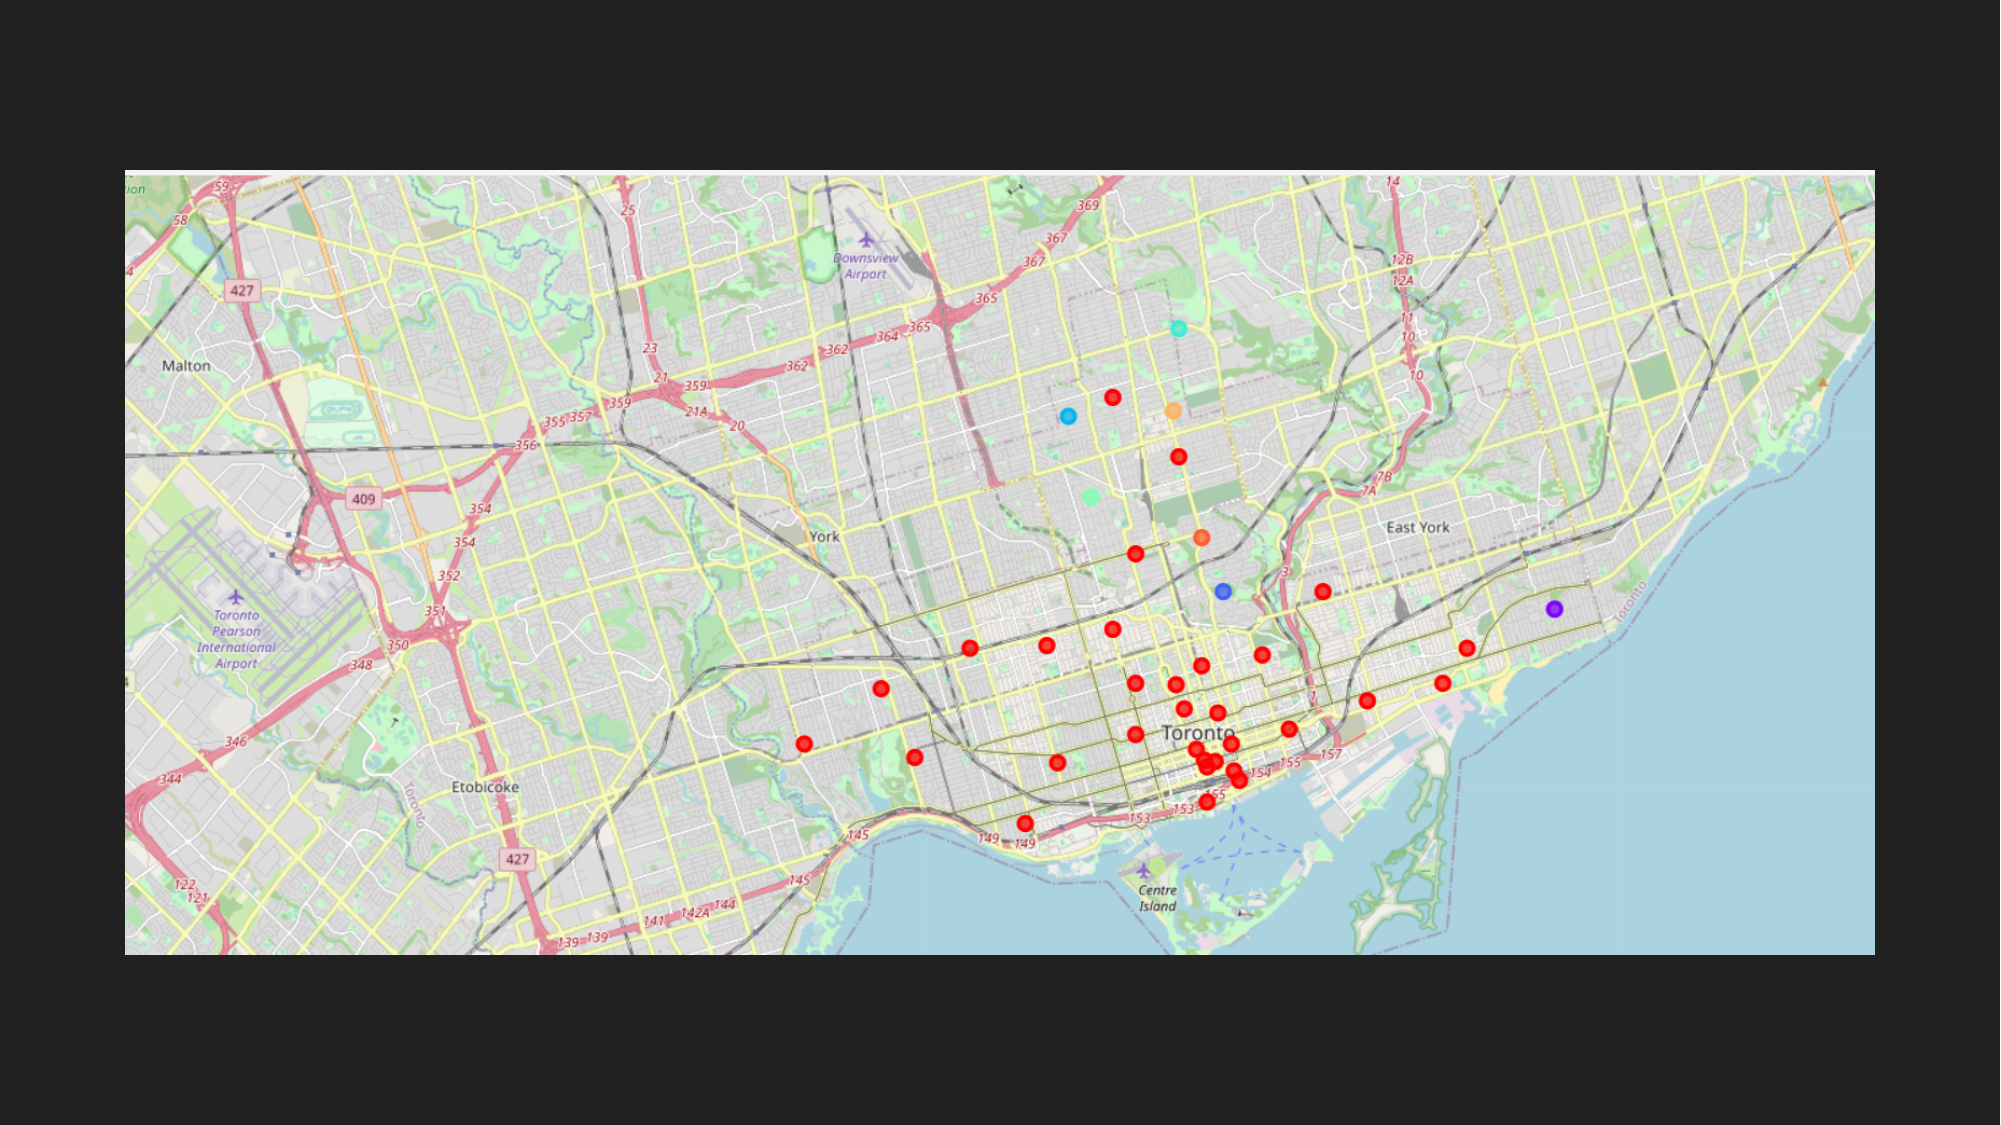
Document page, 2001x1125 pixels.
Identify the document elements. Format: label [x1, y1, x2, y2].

picture [124, 170, 1875, 955]
